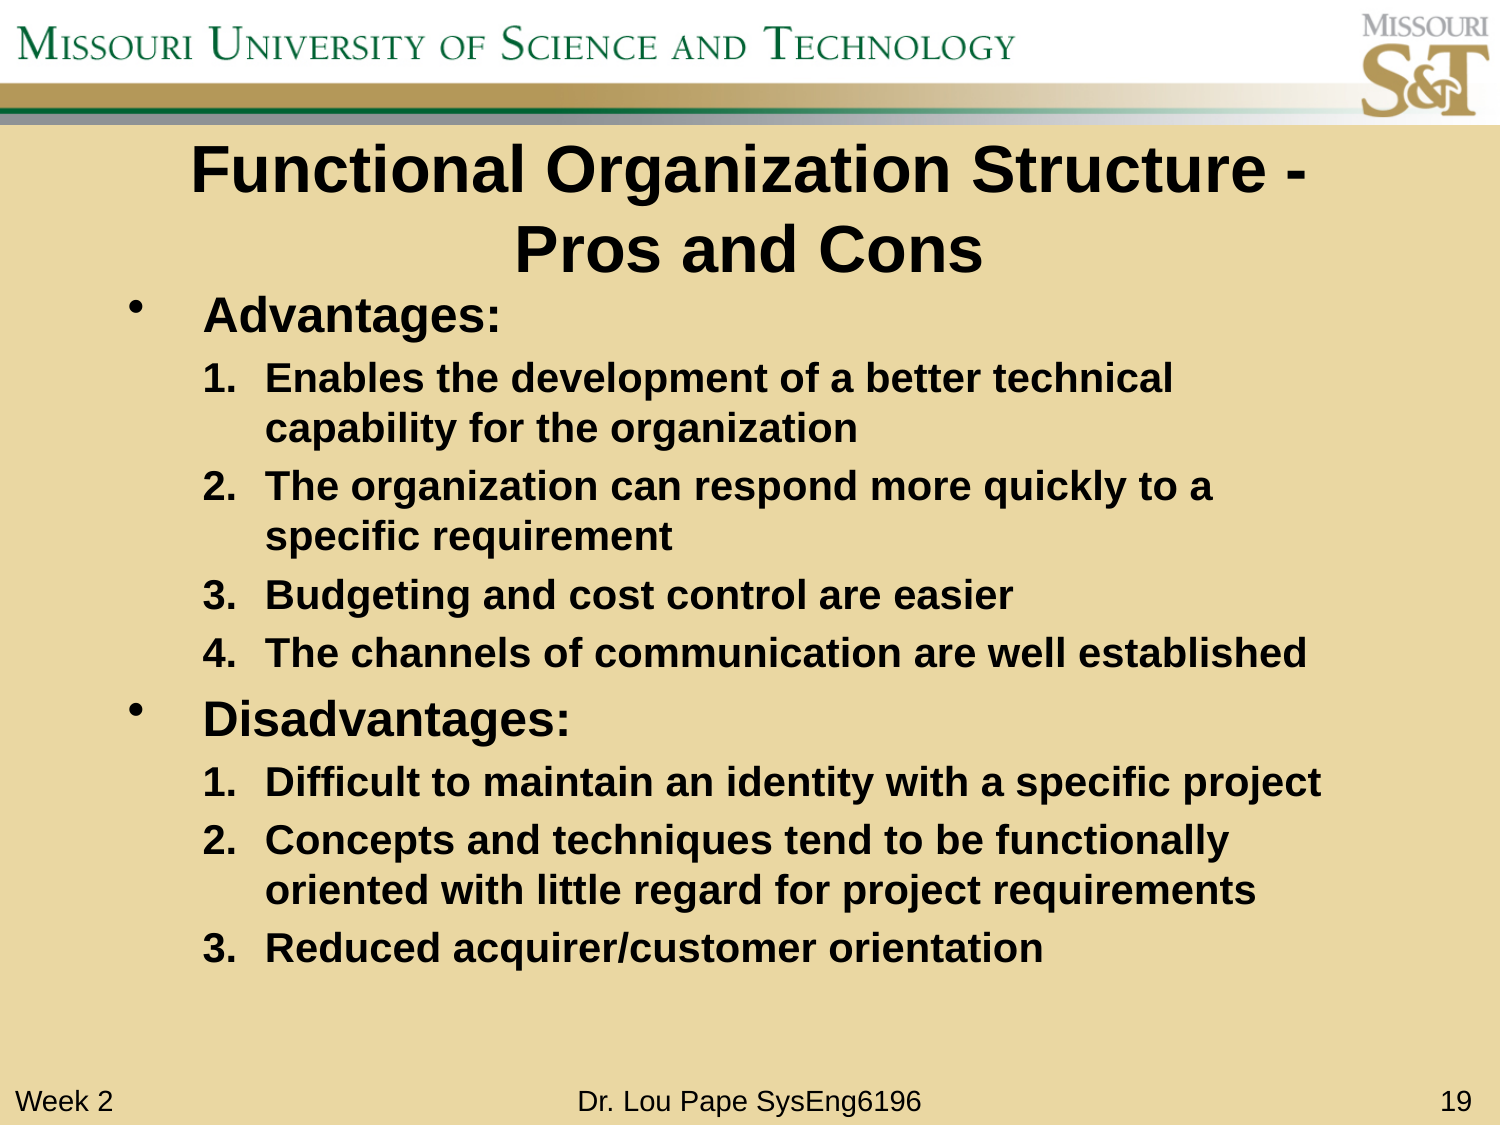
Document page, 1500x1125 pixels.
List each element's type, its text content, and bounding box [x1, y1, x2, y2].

footer Dr. Lou Pape SysEng6196 [512, 1076, 988, 1125]
title Functional Organization Structure -Pros and Cons [112, 149, 1388, 263]
slide_number Week 2 [0, 1074, 313, 1125]
list Advantages: Enables the development of a better technical capability for the organization The organization can respond more quickly to a specific requirement Budgeting and cost control are easier The channels of communication are well established Disadvantages: Difficult to maintain an identity with a specific project Concepts and techniques tend to be functionally oriented with little regard for project requirements Reduced acquirer/customer orientation [112, 274, 1388, 1076]
slide_number 19 [1174, 1074, 1488, 1125]
picture [0, 0, 1500, 125]
